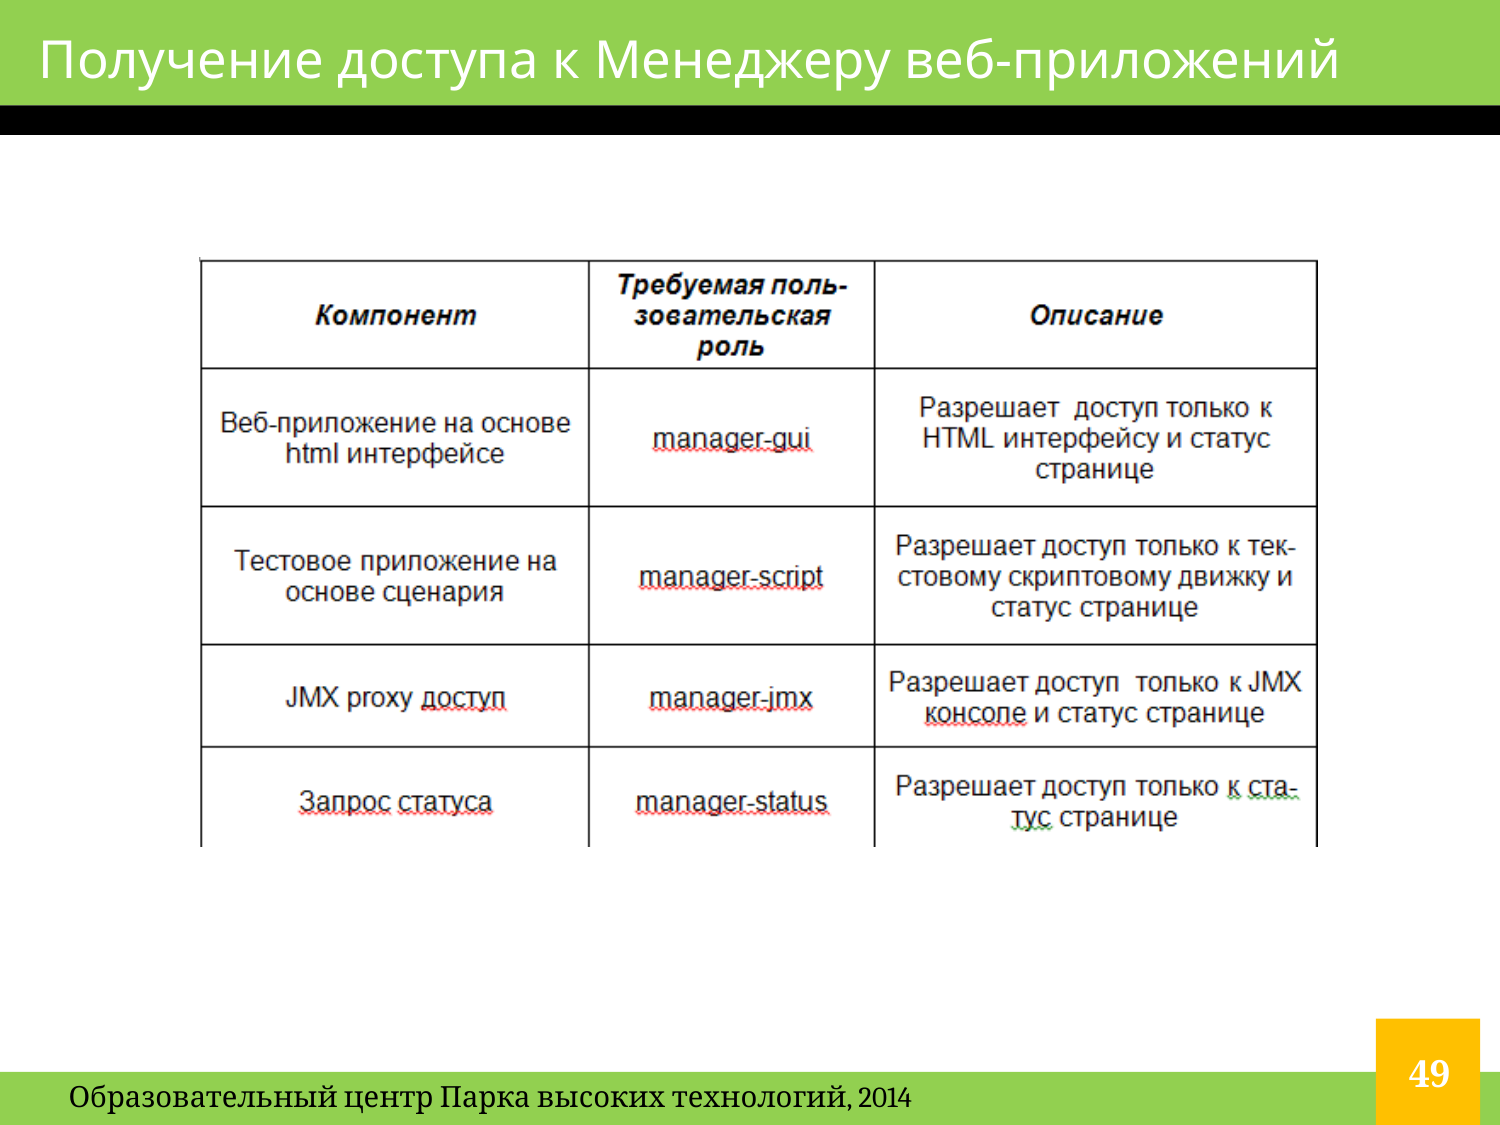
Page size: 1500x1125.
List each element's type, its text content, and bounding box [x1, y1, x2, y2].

slide_number 49 [1382, 1042, 1477, 1103]
picture [198, 257, 1319, 847]
title Получение доступа к Менеджеру веб-приложений [23, 11, 1374, 104]
